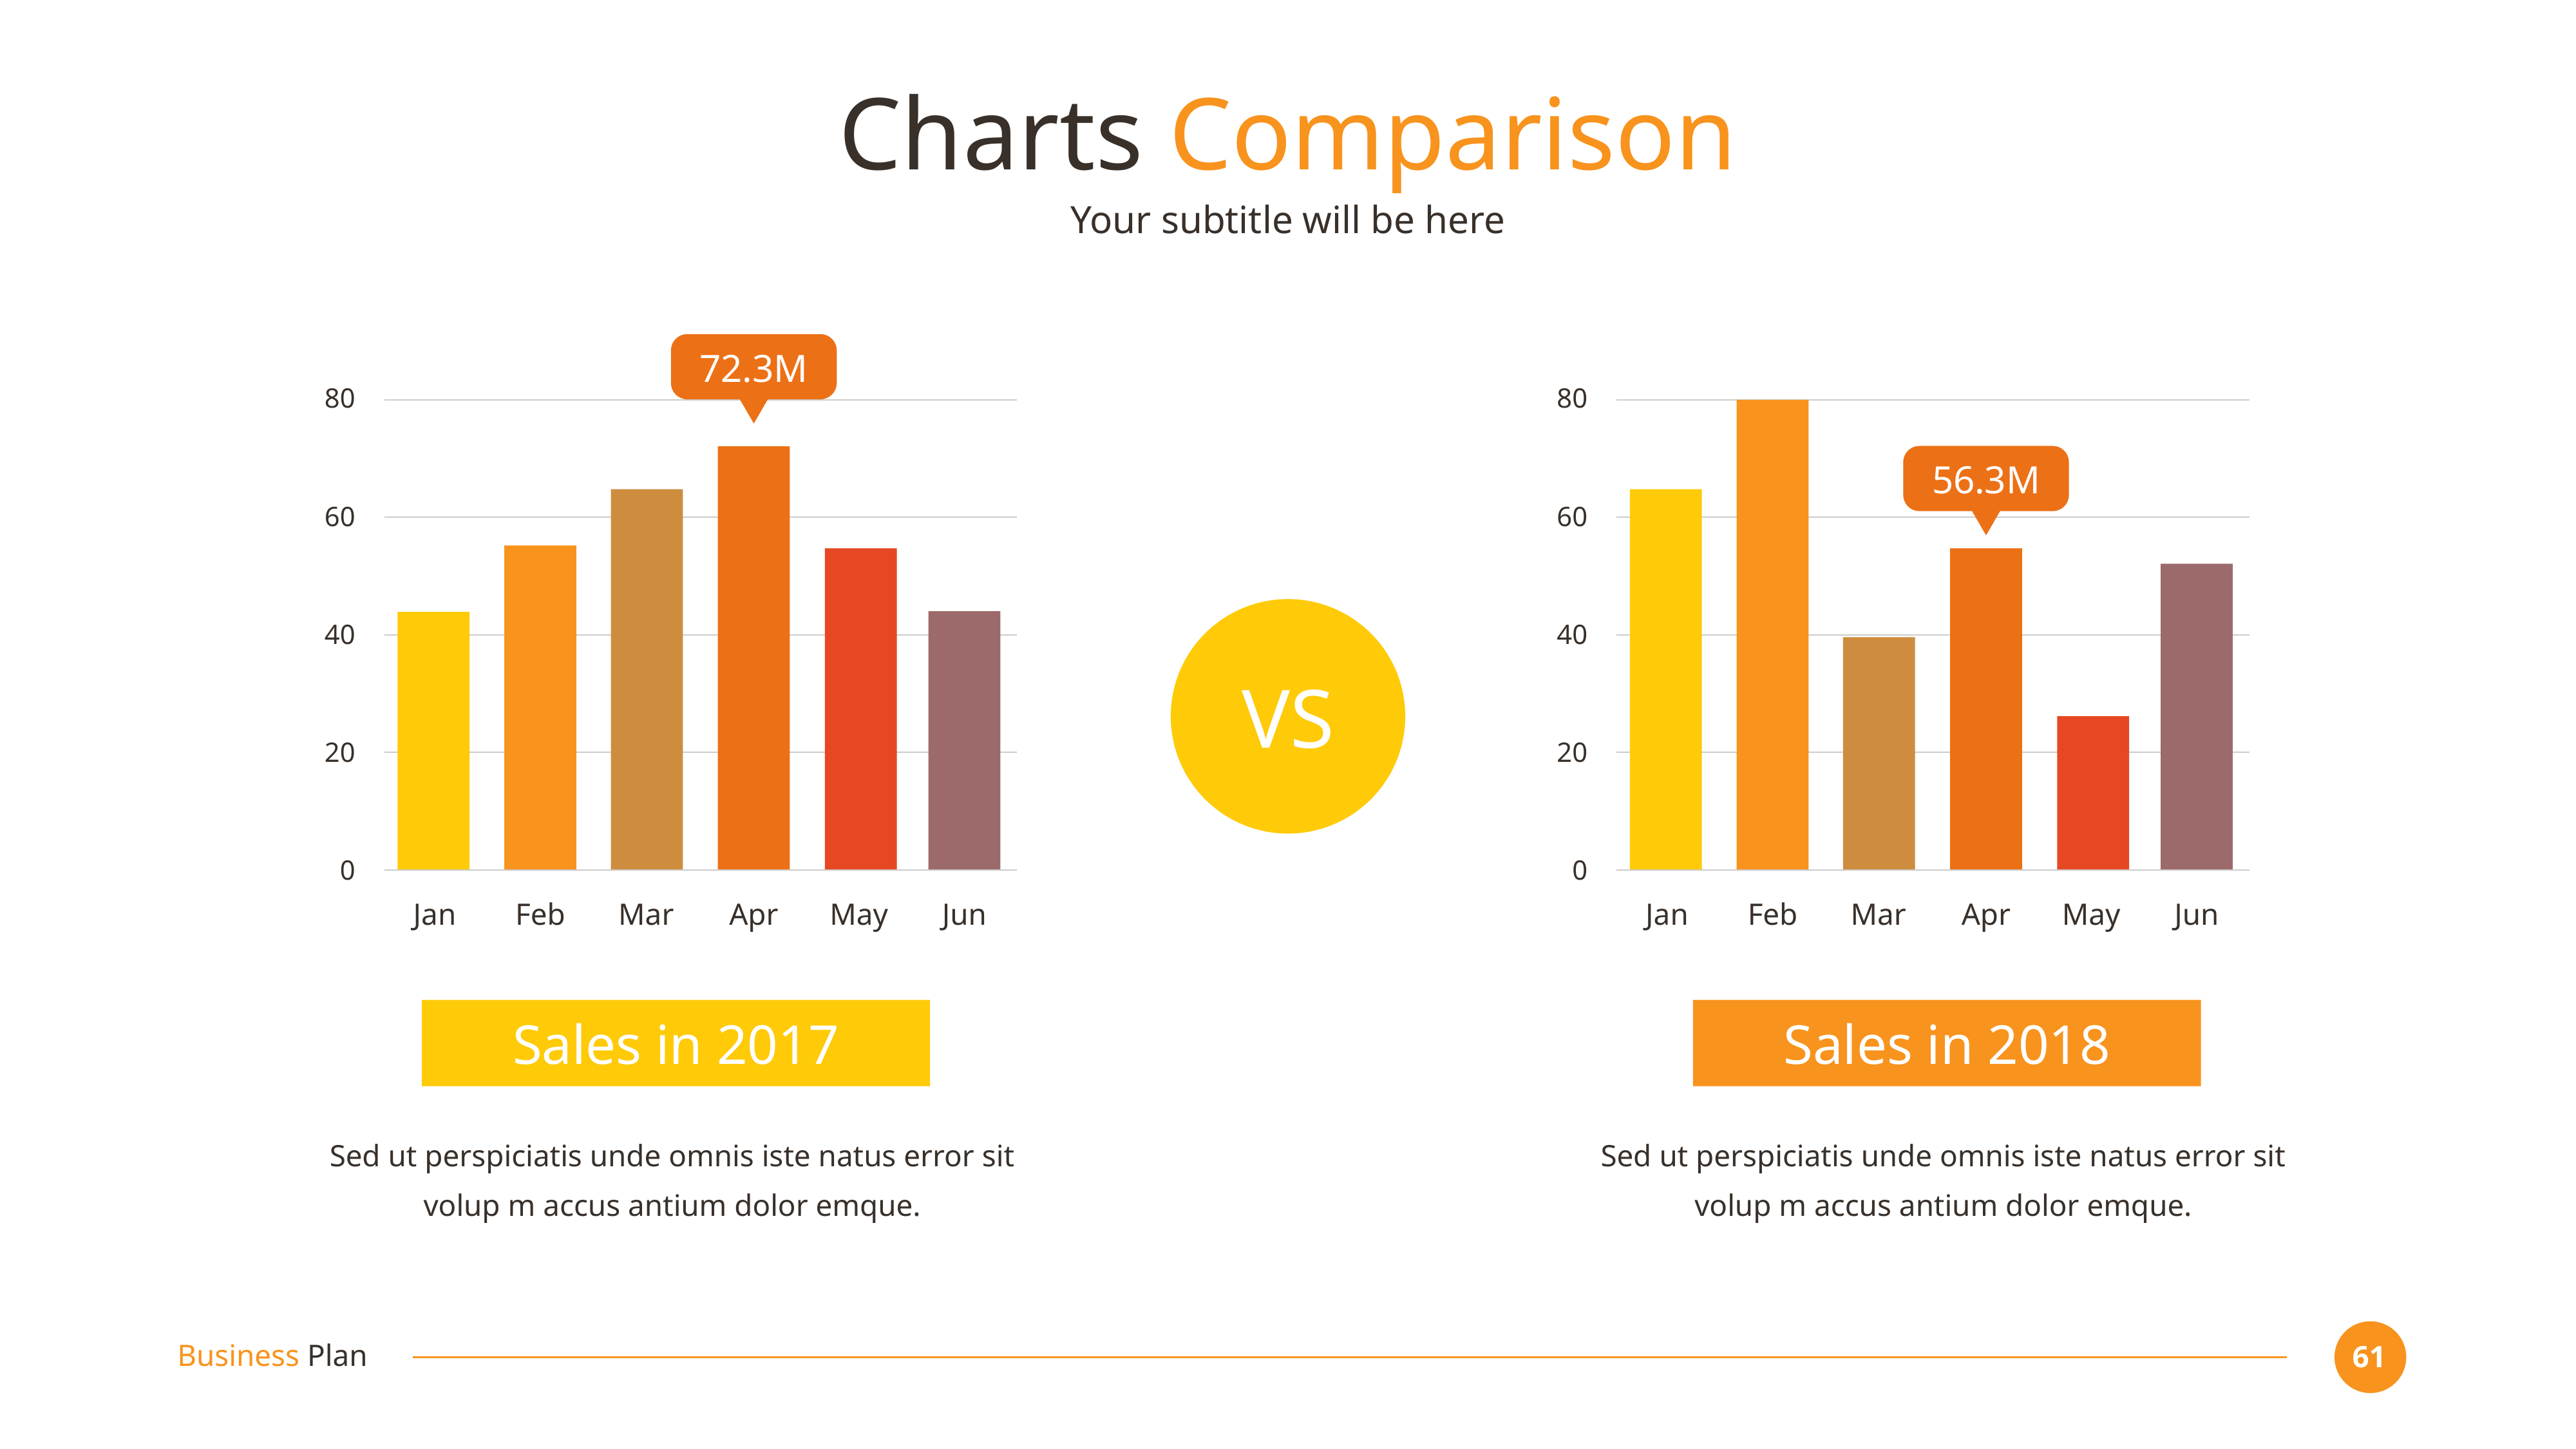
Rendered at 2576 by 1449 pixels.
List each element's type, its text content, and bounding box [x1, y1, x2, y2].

text_box [1170, 599, 1406, 834]
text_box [1532, 381, 2249, 932]
list Your subtitle will be here [177, 196, 2399, 243]
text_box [300, 334, 1018, 932]
text_box VS [1218, 667, 1358, 766]
text_box Sed ut perspiciatis unde omnis iste natus error sit volup m accus antium dolor emque. [305, 1122, 1040, 1224]
text_box Sales in 2017 [493, 1010, 859, 1076]
text_box [422, 999, 931, 1086]
text_box Sed ut perspiciatis unde omnis iste natus error sit volup m accus antium dolor emque. [1575, 1122, 2311, 1224]
text_box Sales in 2018 [1764, 1010, 2130, 1076]
text_box [1692, 999, 2201, 1086]
title Charts Comparison [177, 70, 2399, 193]
